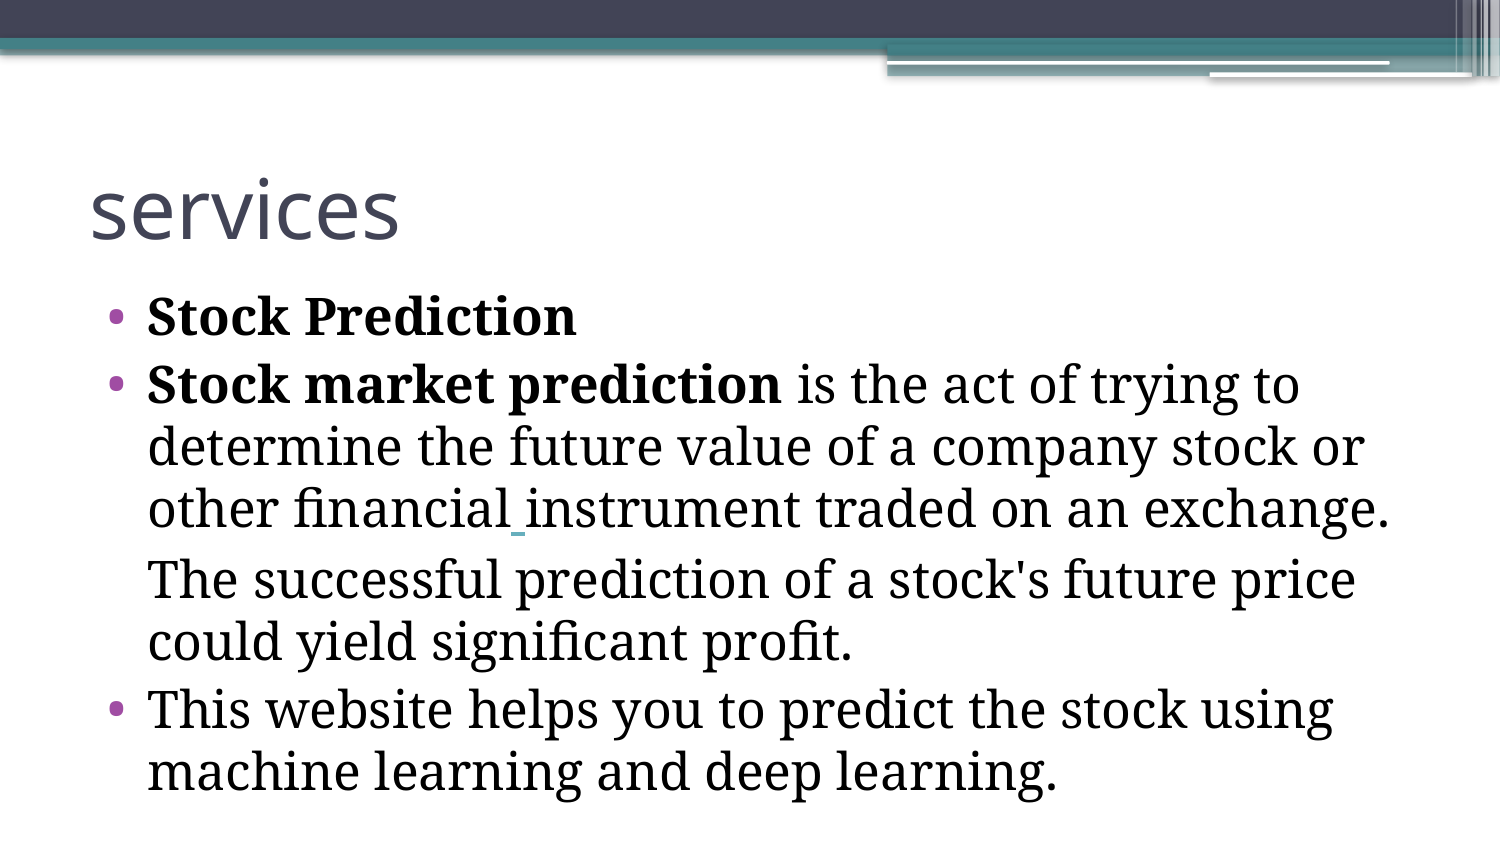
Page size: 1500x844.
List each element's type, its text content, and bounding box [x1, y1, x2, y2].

list Stock Prediction Stock market prediction is the act of trying to determine the future value of a company stock or other financial instrument traded on an exchange. The successful prediction of a stock's future price could yield significant profit. This website helps you to predict the stock using machine learning and deep learning. [75, 276, 1425, 809]
title services [75, 140, 1425, 272]
